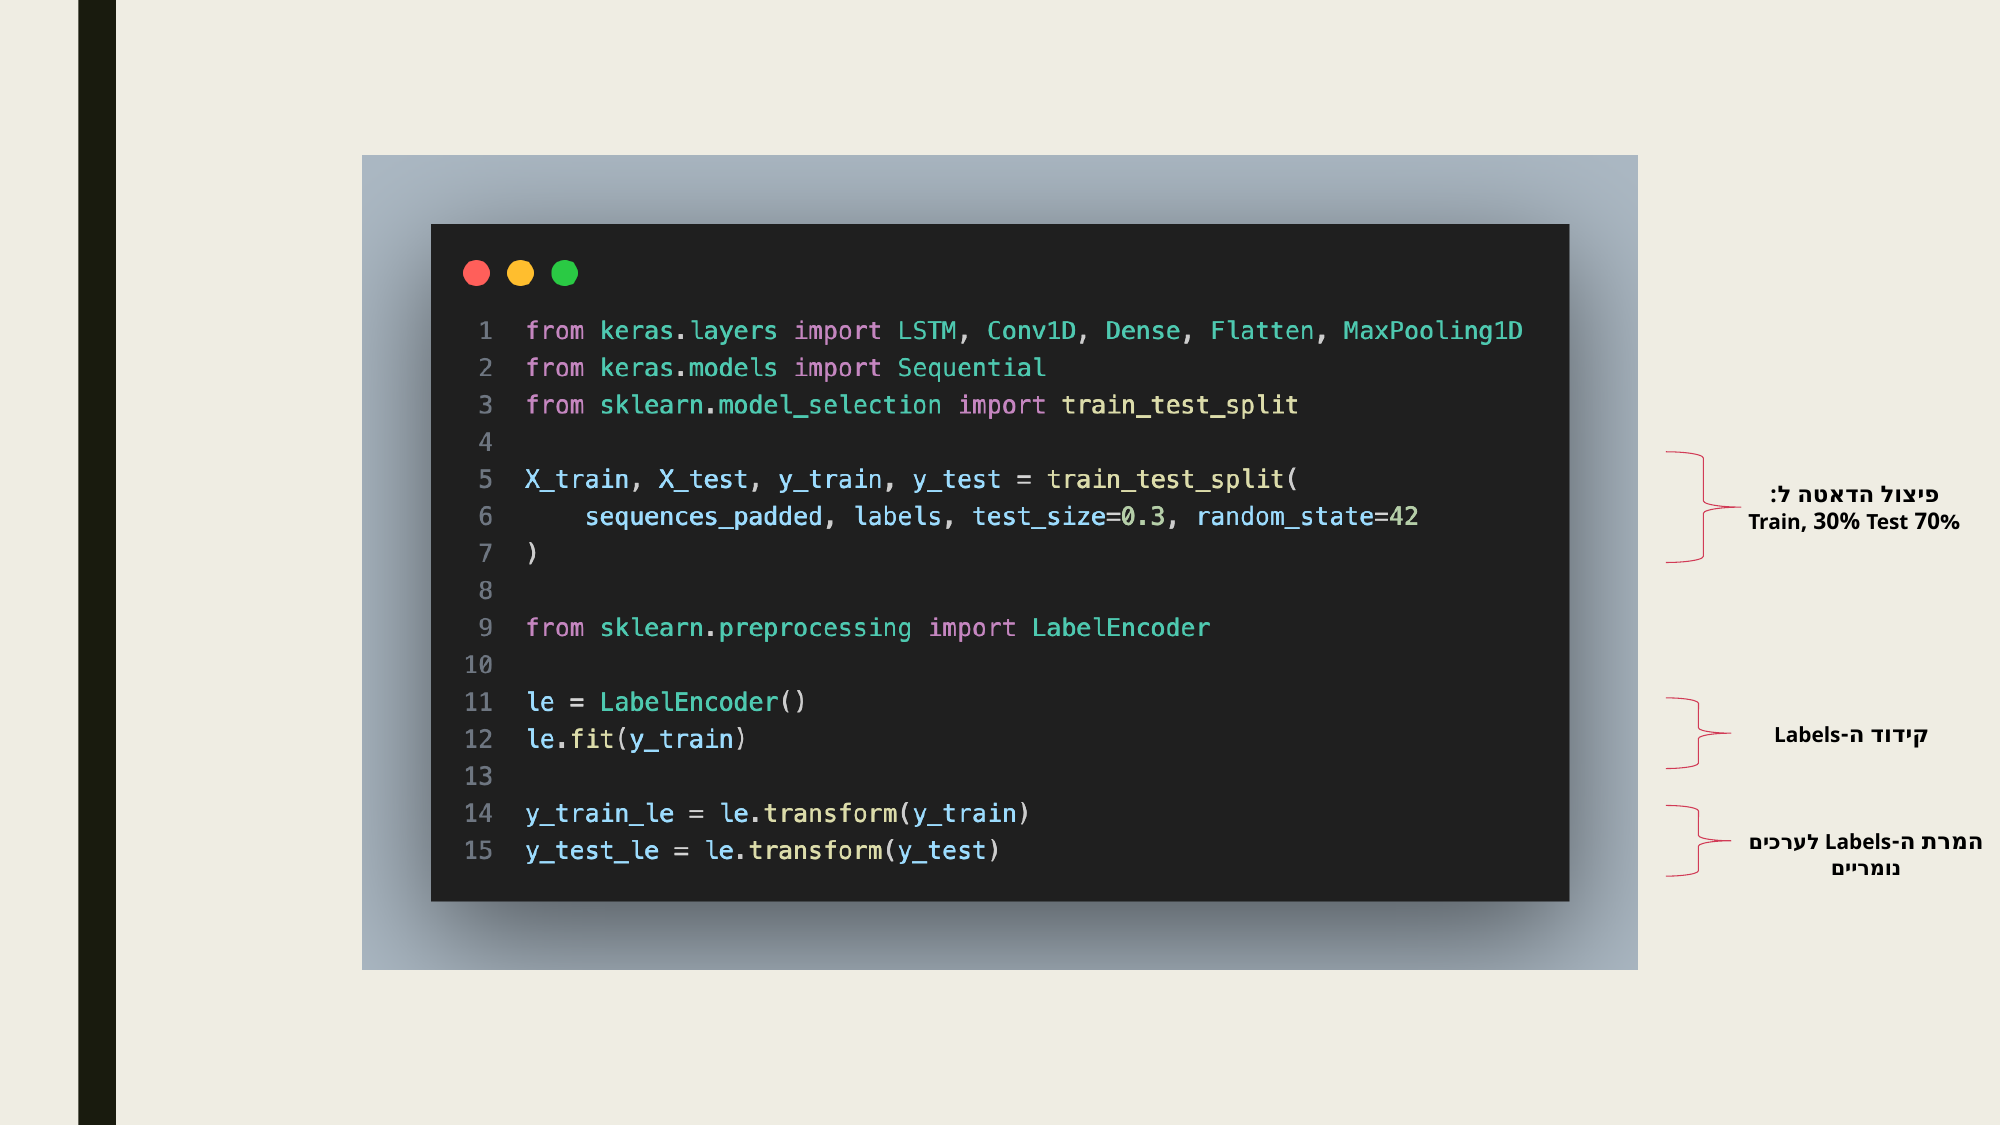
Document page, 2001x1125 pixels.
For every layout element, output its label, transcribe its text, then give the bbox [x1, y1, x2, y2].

text_box [1665, 804, 1703, 877]
text_box המרת ה-Labels לערכים נומריים [1703, 819, 2000, 887]
text_box קידוד ה-Labels [1689, 711, 2000, 755]
text_box [1665, 697, 1700, 770]
picture [362, 155, 1638, 970]
text_box [1665, 451, 1704, 564]
text_box פיצול הדאטה ל: 70% Train, 30% Test [1691, 471, 2000, 542]
